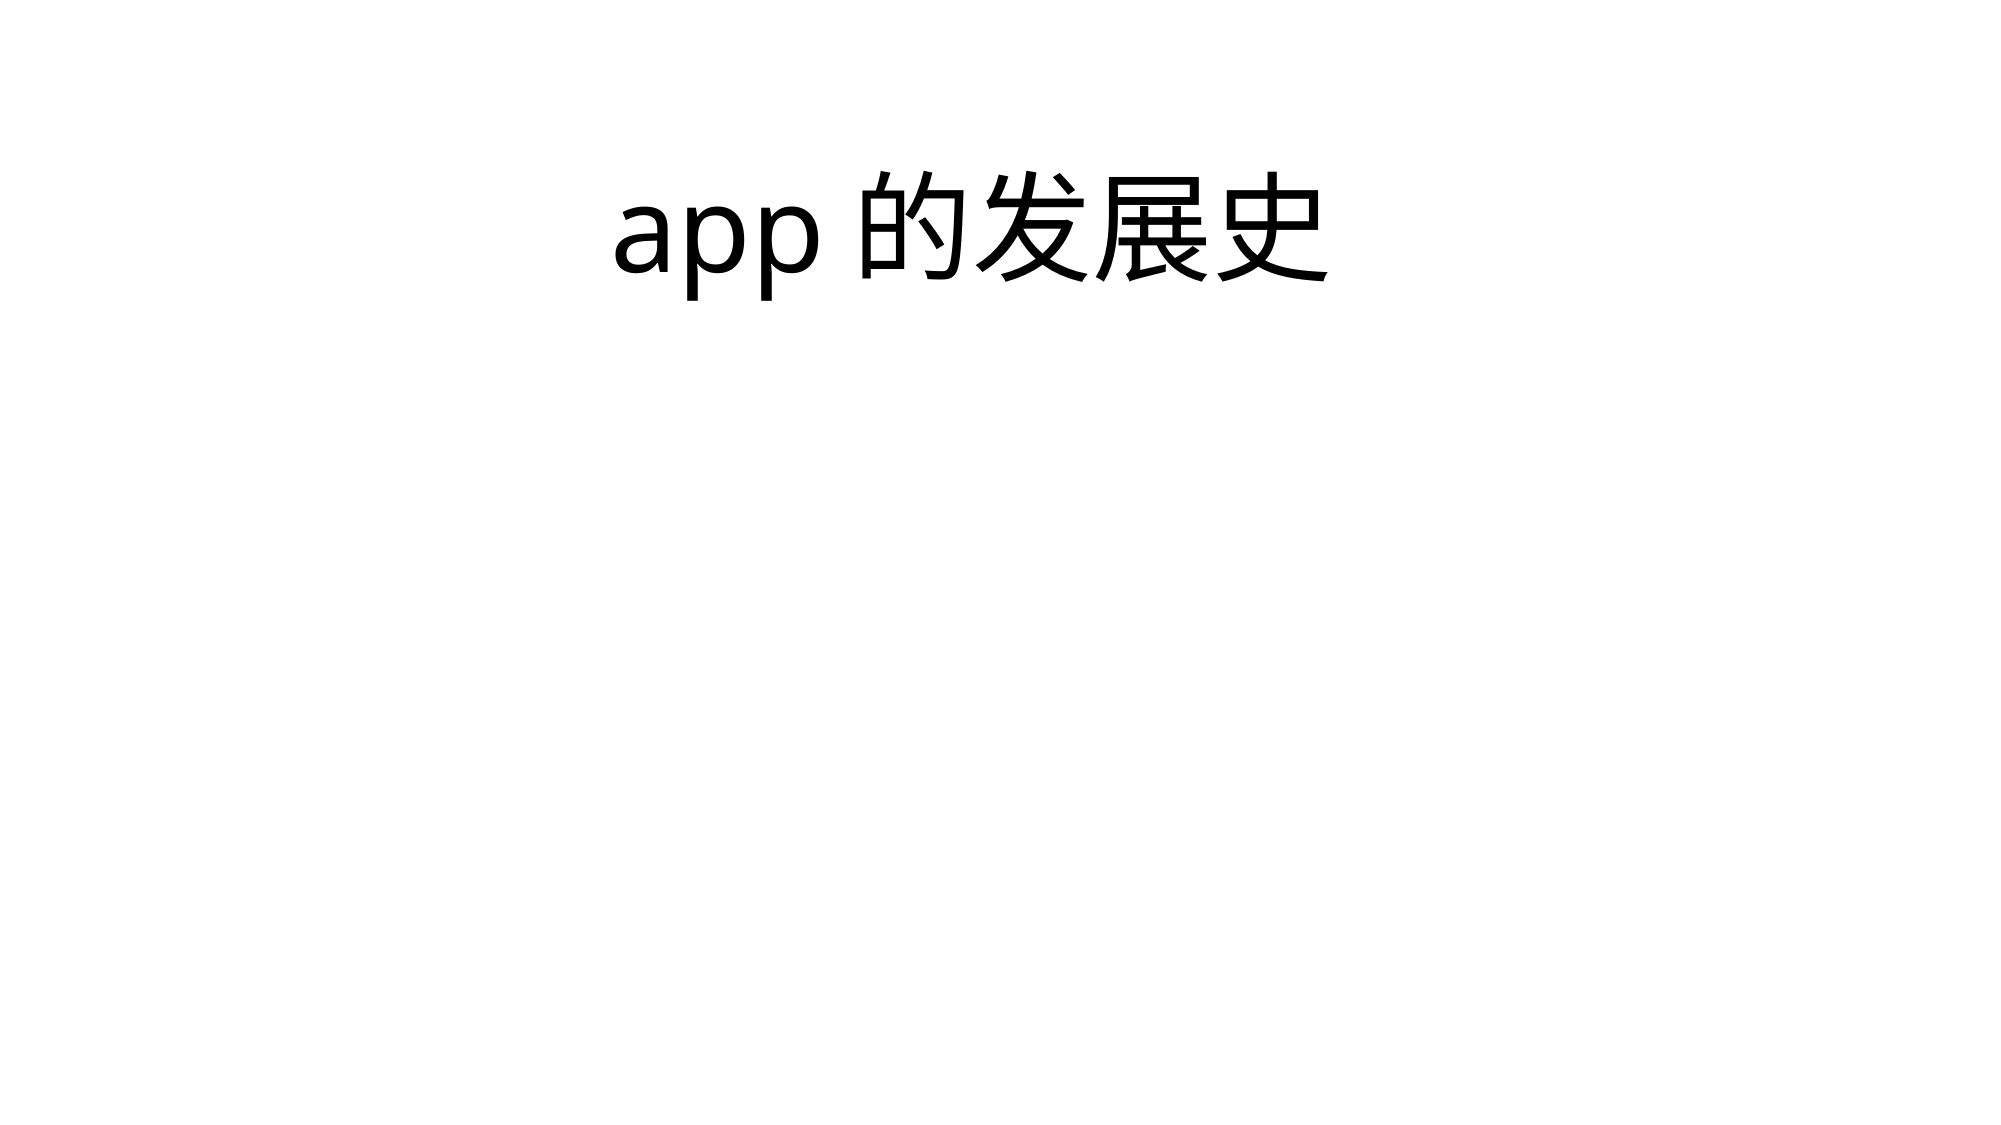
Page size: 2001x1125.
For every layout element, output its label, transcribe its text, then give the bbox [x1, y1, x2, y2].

title app的发展史 [221, 160, 1722, 307]
